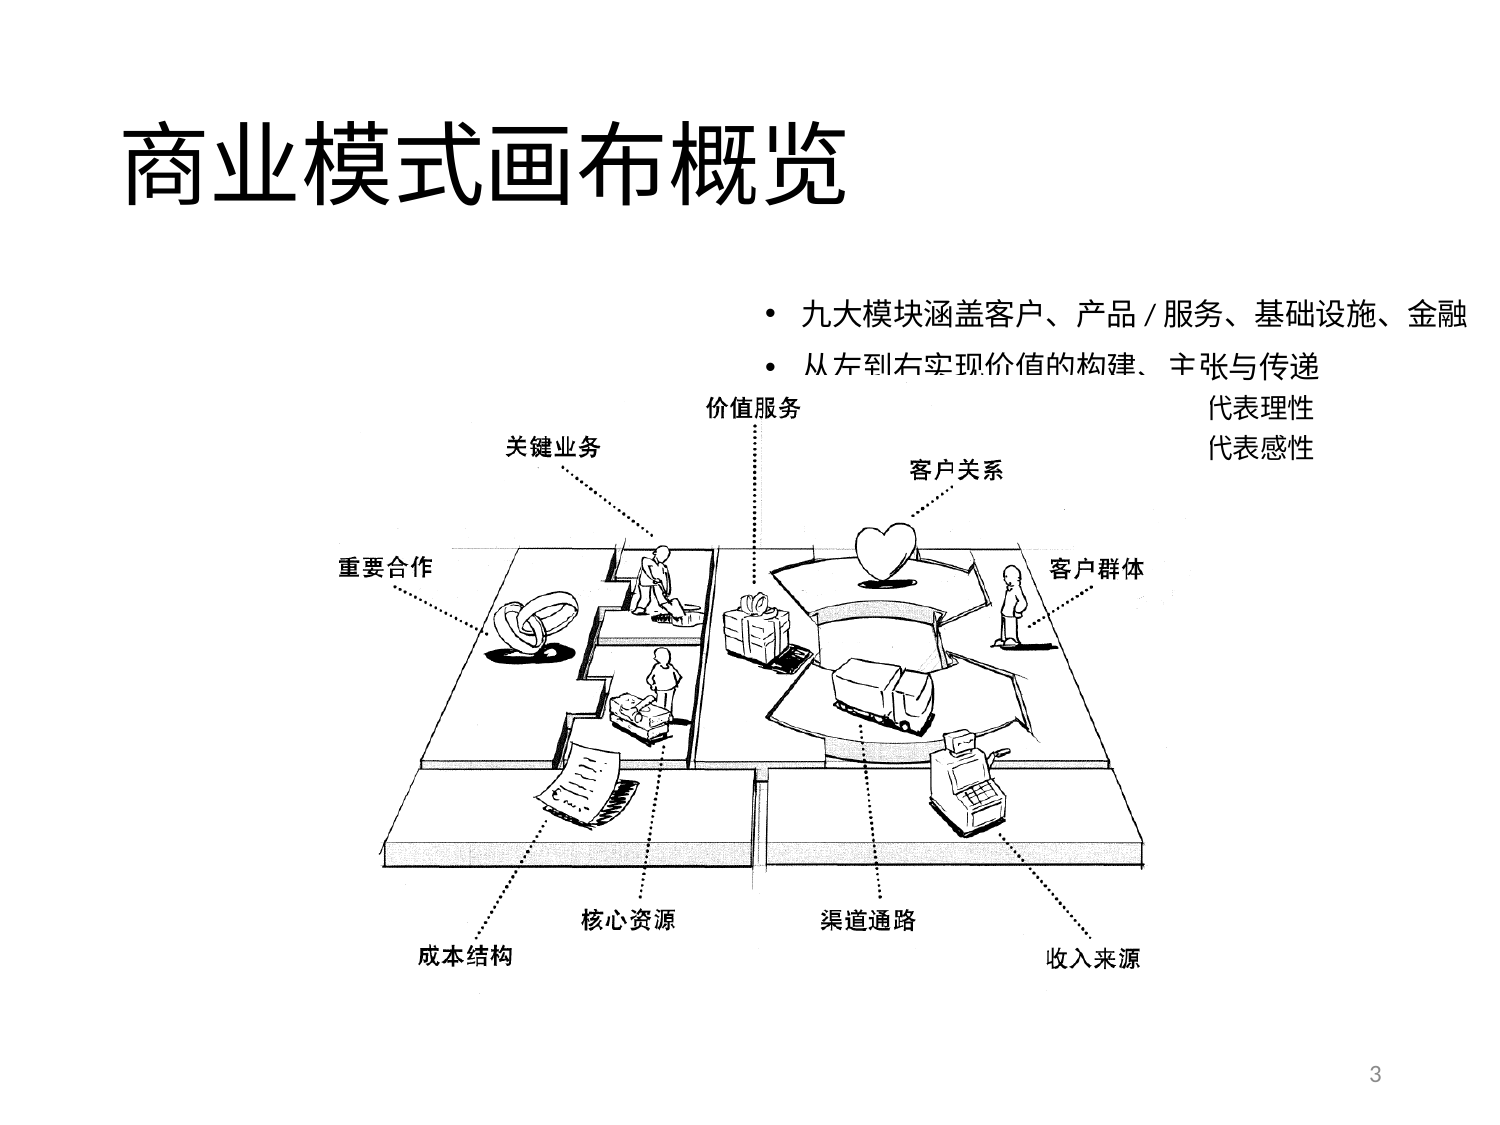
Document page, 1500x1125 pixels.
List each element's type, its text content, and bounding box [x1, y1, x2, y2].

title 商业模式画布概览 [103, 59, 1397, 278]
picture [309, 375, 1210, 994]
slide_number 3 [1059, 1042, 1397, 1103]
list 九大模块涵盖客户、产品/服务、基础设施、金融 从左到右实现价值的构建、主张与传递 左侧构建价值，产生成本，代表理性 右侧主张价值，获取收益，代表感性 [750, 291, 1488, 475]
